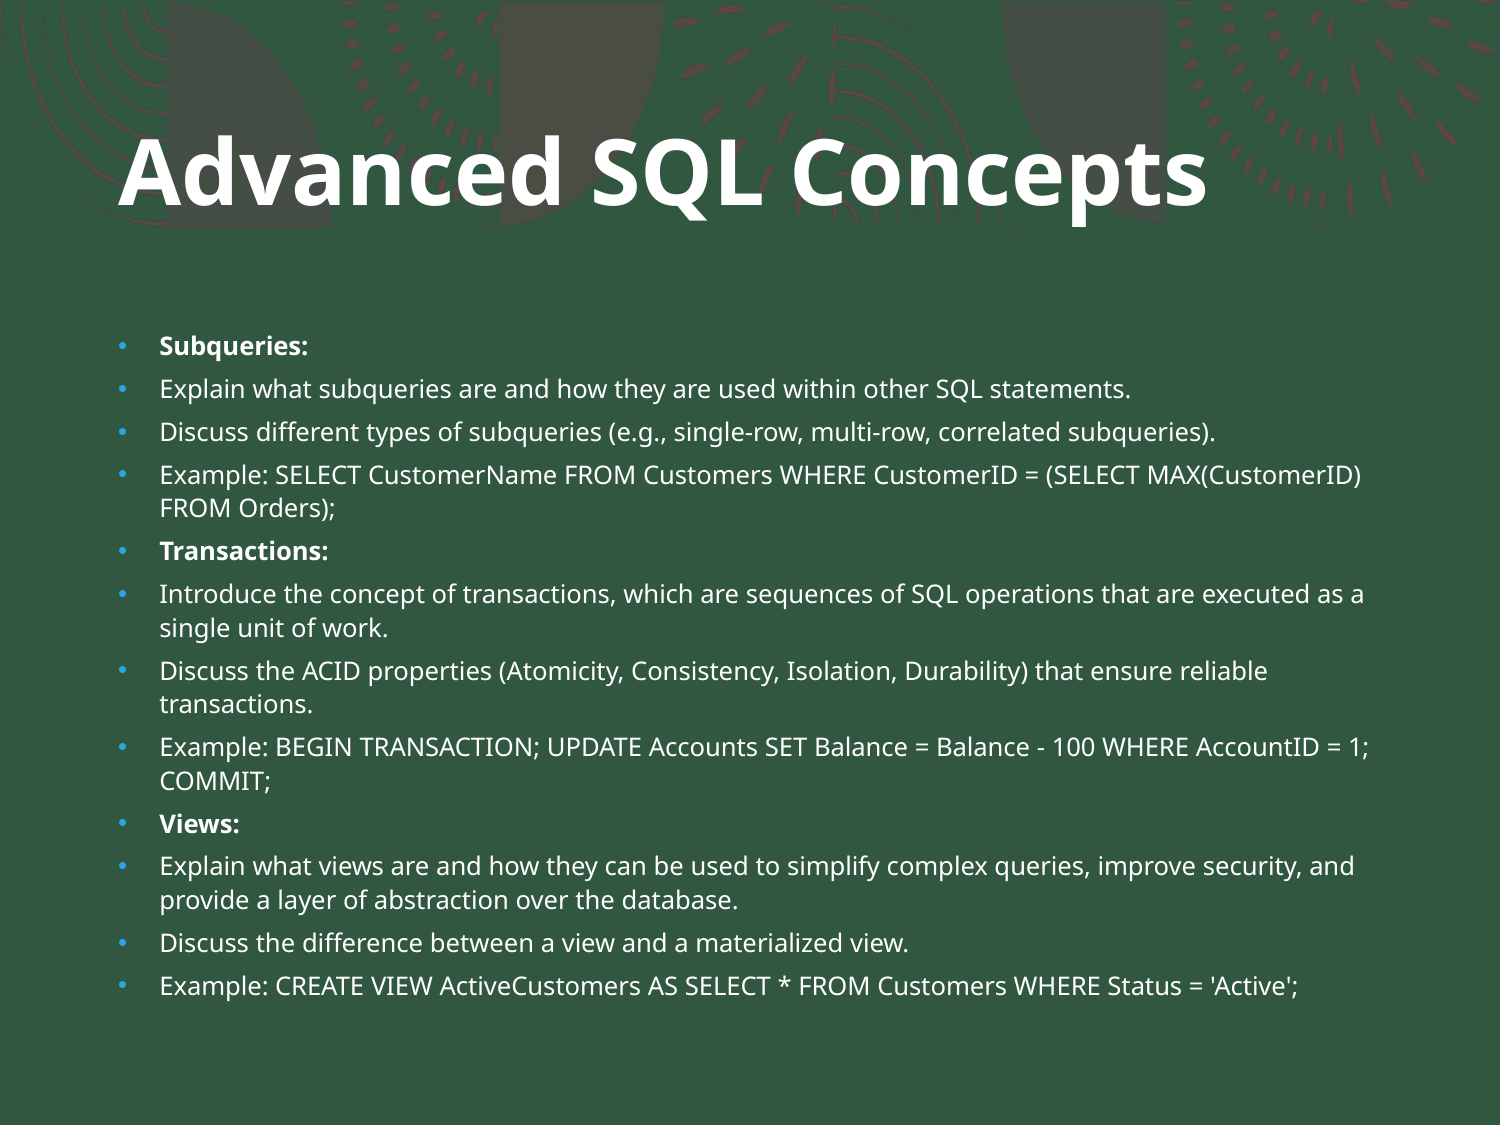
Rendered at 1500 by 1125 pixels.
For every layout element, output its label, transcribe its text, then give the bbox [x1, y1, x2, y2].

list Subqueries: Explain what subqueries are and how they are used within other SQL statements. Discuss different types of subqueries (e.g., single-row, multi-row, correlated subqueries). Example: SELECT CustomerName FROM Customers WHERE CustomerID = (SELECT MAX(CustomerID) FROM Orders); Transactions: Introduce the concept of transactions, which are sequences of SQL operations that are executed as a single unit of work. Discuss the ACID properties (Atomicity, Consistency, Isolation, Durability) that ensure reliable transactions. Example: BEGIN TRANSACTION; UPDATE Accounts SET Balance = Balance - 100 WHERE AccountID = 1; COMMIT; Views: Explain what views are and how they can be used to simplify complex queries, improve security, and provide a layer of abstraction over the database. Discuss the difference between a view and a materialized view. Example: CREATE VIEW ActiveCustomers AS SELECT * FROM Customers WHERE Status = 'Active'; [103, 319, 1397, 1009]
title Advanced SQL Concepts [103, 60, 1397, 278]
